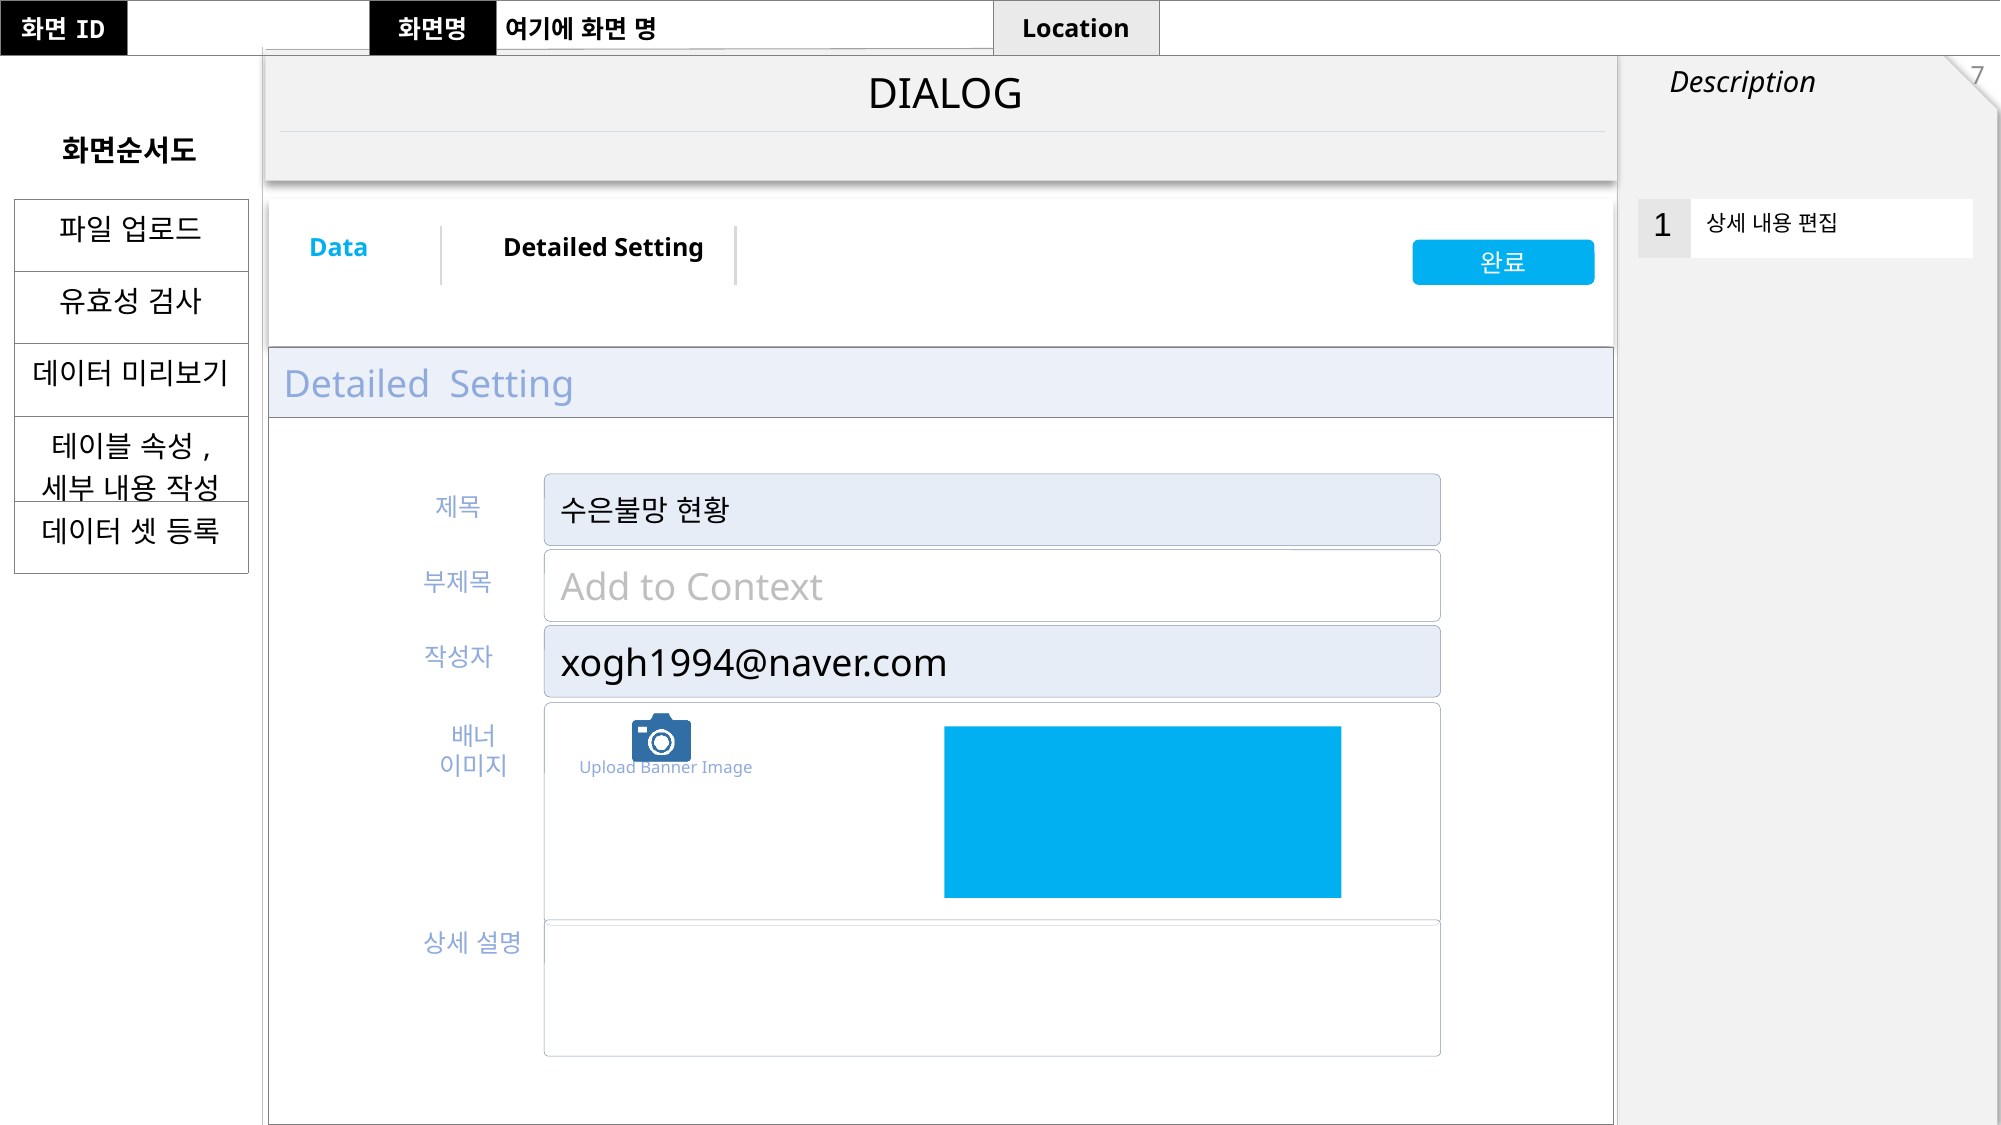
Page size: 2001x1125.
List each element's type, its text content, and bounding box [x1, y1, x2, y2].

table_cell 데이터 미리보기 [15, 344, 248, 416]
text_box 배너 이미지 [409, 713, 539, 788]
text_box Detailed Setting [268, 347, 1614, 418]
text_box [268, 418, 1614, 1125]
text_box Add to Context [543, 548, 1442, 623]
text_box [543, 701, 1442, 921]
text_box xogh1994@naver.com [543, 624, 1442, 699]
table_header [1160, 1, 2000, 55]
table_header 화면ID [1, 1, 127, 55]
text_box Detailed Setting [488, 224, 808, 269]
text_box 부제목 [409, 559, 543, 605]
table_header 여기에 화면 명 [497, 1, 993, 55]
text_box 수은불망 현황 [543, 472, 1442, 547]
table_cell 테이블 속성, 세부 내용 작성 [15, 417, 248, 501]
text_box Upload Banner Image [564, 750, 789, 785]
text_box 작성자 [409, 634, 540, 680]
table_header 화면명 [370, 1, 496, 55]
text_box 완료 [1411, 238, 1596, 286]
text_box [543, 918, 1442, 1058]
text_box [268, 198, 1614, 347]
table_header Location [994, 1, 1159, 55]
text_box 상세 설명 [383, 919, 571, 965]
table_header 상세 내용 편집 [1691, 199, 1973, 258]
table_header 파일 업로드 [15, 200, 248, 271]
text_box 제목 [420, 484, 525, 530]
text_box Data [294, 223, 518, 269]
text_box [943, 725, 1342, 899]
table_cell 데이터 셋 등록 [15, 502, 248, 573]
table_header [128, 1, 369, 55]
table_header 1 [1638, 199, 1691, 258]
table_cell 유효성 검사 [15, 272, 248, 343]
picture [626, 702, 696, 772]
